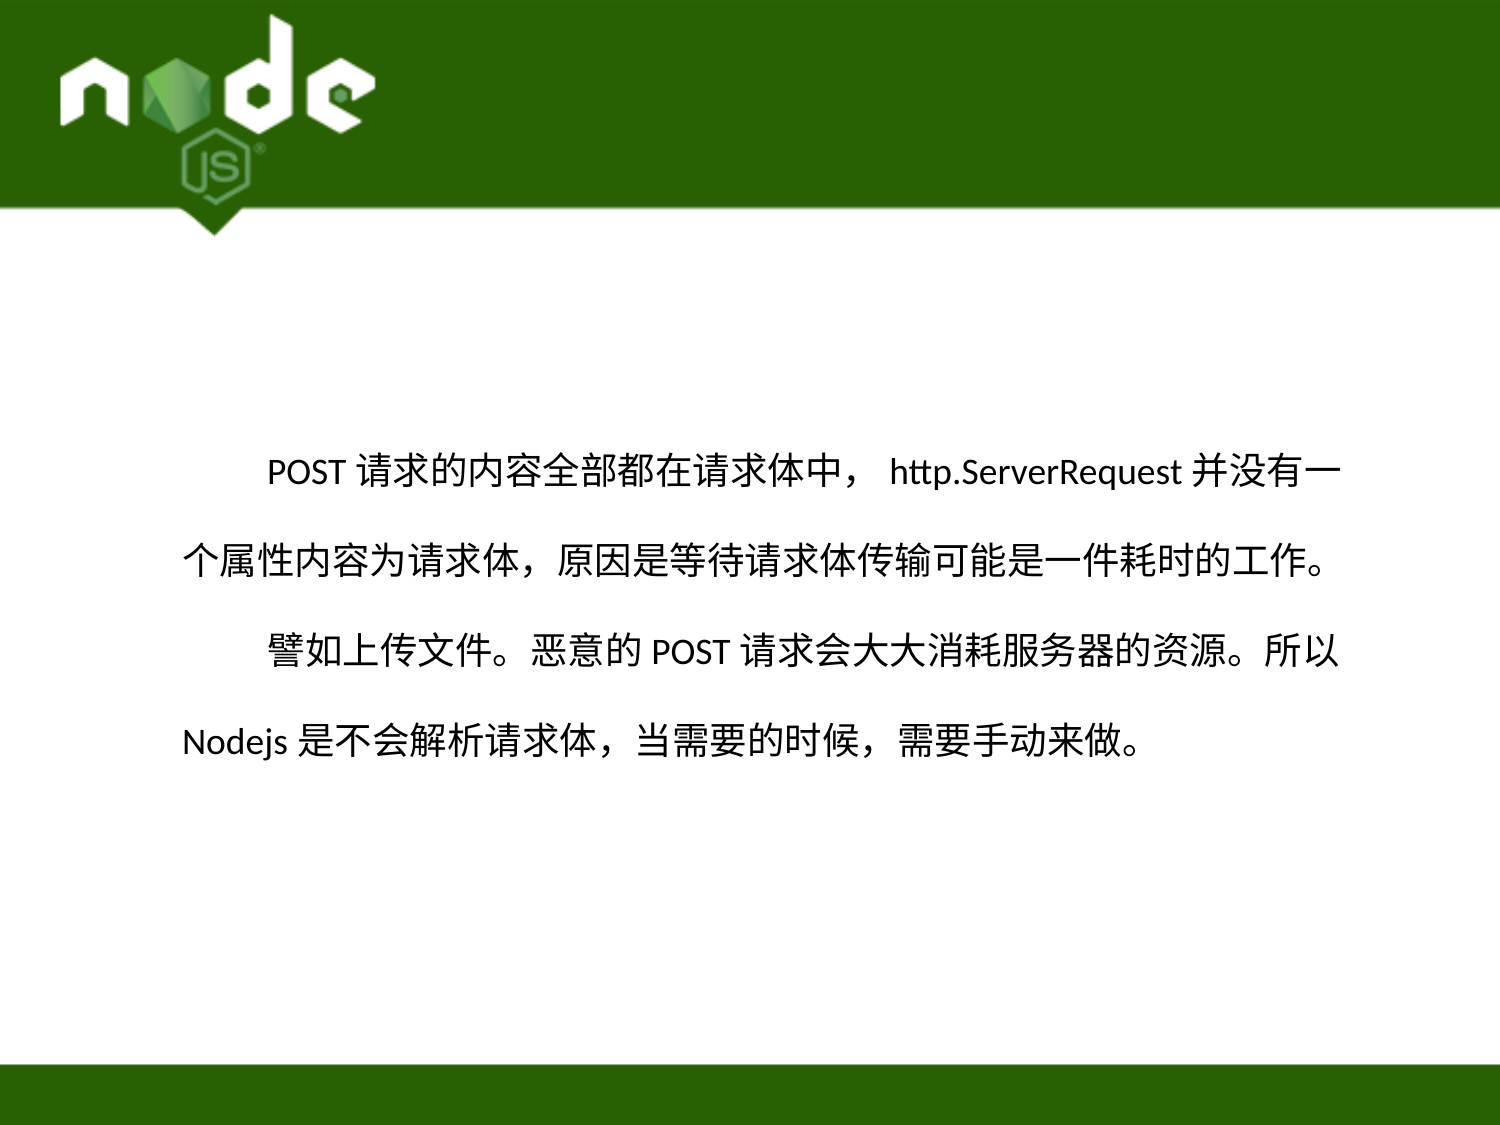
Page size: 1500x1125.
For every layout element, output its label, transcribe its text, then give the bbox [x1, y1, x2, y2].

text_box POST请求的内容全部都在请求体中，http.ServerRequest并没有一个属性内容为请求体，原因是等待请求体传输可能是一件耗时的工作。 譬如上传文件。恶意的POST请求会大大消耗服务器的资源。所以Nodejs是不会解析请求体，当需要的时候，需要手动来做。 [167, 394, 1361, 770]
picture [0, 0, 1500, 1125]
